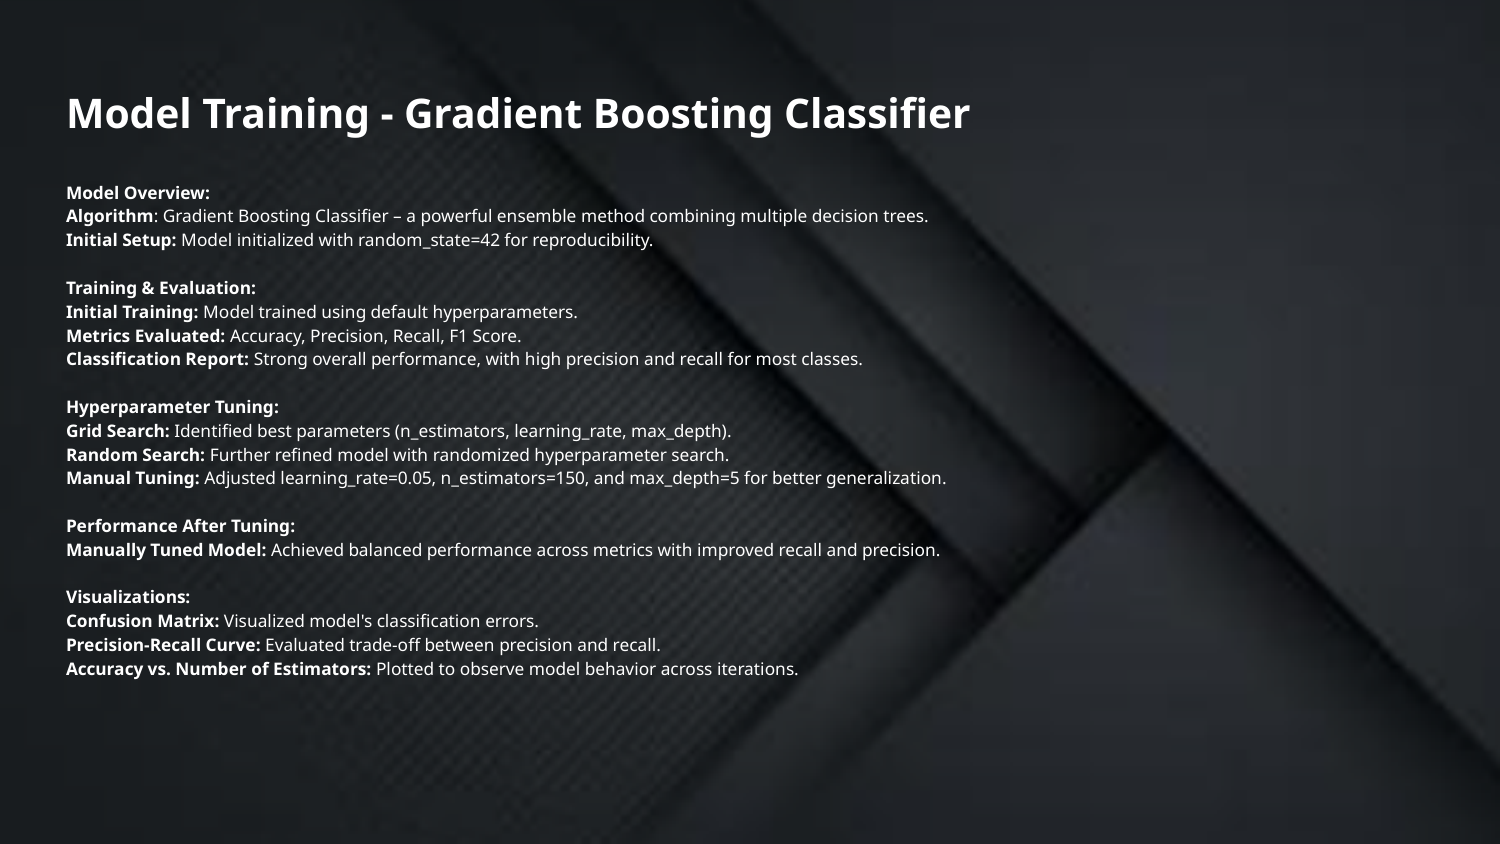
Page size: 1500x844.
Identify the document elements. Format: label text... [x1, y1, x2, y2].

title Model Training - Gradient Boosting Classifier [51, 72, 1449, 157]
picture [0, 0, 1500, 844]
list Model Overview: Algorithm: Gradient Boosting Classifier – a powerful ensemble method combining multiple decision trees. Initial Setup: Model initialized with random_state=42 for reproducibility. Training & Evaluation: Initial Training: Model trained using default hyperparameters. Metrics Evaluated: Accuracy, Precision, Recall, F1 Score. Classification Report: Strong overall performance, with high precision and recall for most classes. Hyperparameter Tuning: Grid Search: Identified best parameters (n_estimators, learning_rate, max_depth). Random Search: Further refined model with randomized hyperparameter search. Manual Tuning: Adjusted learning_rate=0.05, n_estimators=150, and max_depth=5 for better generalization. Performance After Tuning: Manually Tuned Model: Achieved balanced performance across metrics with improved recall and precision. Visualizations: Confusion Matrix: Visualized model's classification errors. Precision-Recall Curve: Evaluated trade-off between precision and recall. Accuracy vs. Number of Estimators: Plotted to observe model behavior across iterations. [51, 157, 1449, 718]
